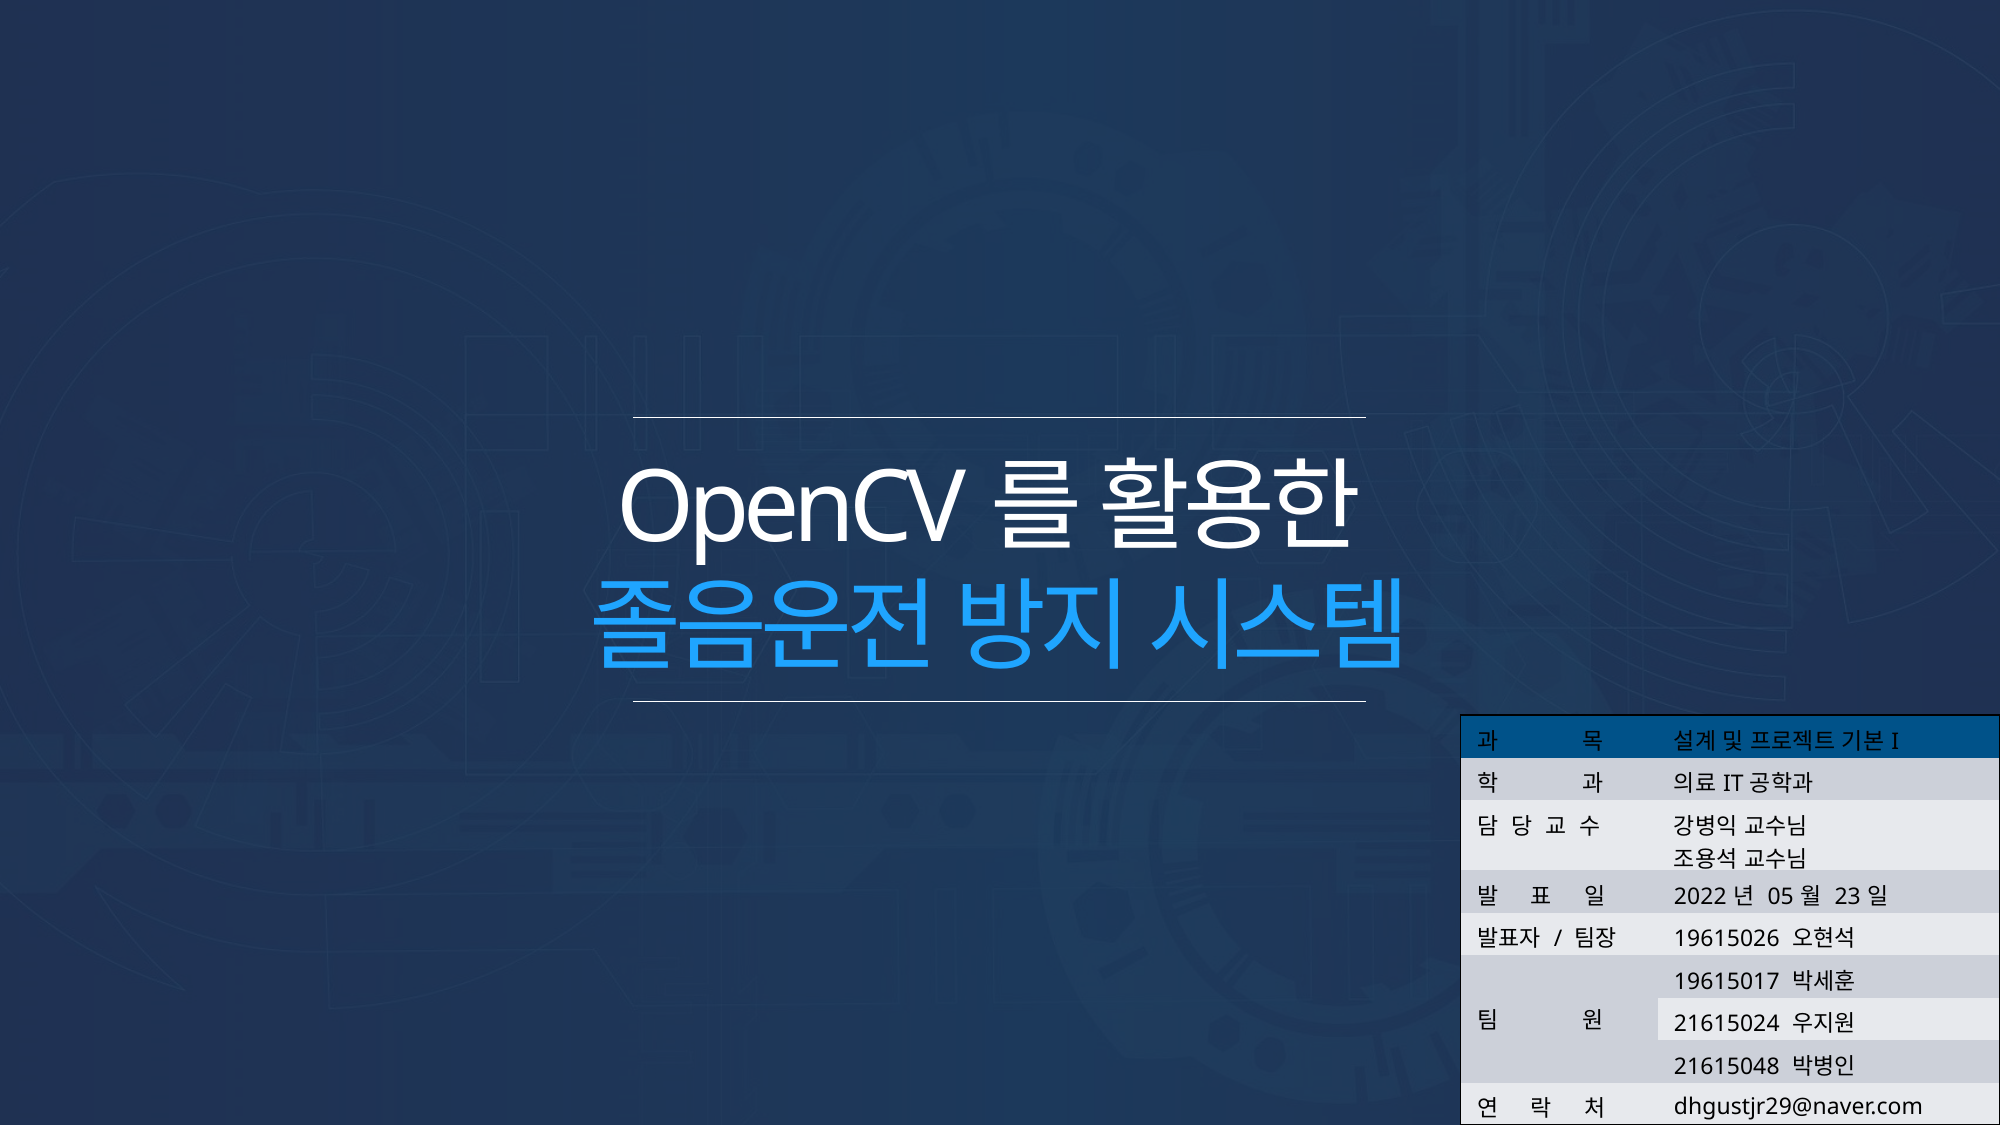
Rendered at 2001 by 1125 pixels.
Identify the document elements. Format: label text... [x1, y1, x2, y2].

table_cell 학 과 [1461, 758, 1658, 800]
table_cell 강병익 교수님 조용석 교수님 [1658, 800, 1999, 870]
text_box OpenCV를 활용한 졸음운전 방지 시스템 [574, 433, 1426, 689]
table_cell 담 당 교 수 [1461, 800, 1658, 870]
table_cell 발표자 / 팀장 [1461, 913, 1658, 955]
table_header 설계 및 프로젝트 기본I [1658, 716, 1999, 758]
table_cell 21615024 우지원 [1658, 998, 1999, 1040]
table_cell 팀 원 [1461, 955, 1658, 1083]
table_cell 19615026 오현석 [1658, 913, 1999, 955]
table_cell 19615017 박세훈 [1658, 955, 1999, 998]
table_cell 발 표 일 [1461, 870, 1658, 913]
table_cell 21615048 박병인 [1658, 1040, 1999, 1083]
table_header 과 목 [1461, 716, 1658, 758]
table_cell 연 락 처 [1461, 1083, 1658, 1124]
table_cell 의료IT공학과 [1658, 758, 1999, 800]
table_cell 2022년 05월 23일 [1658, 870, 1999, 913]
table_cell dhgustjr29@naver.com [1658, 1083, 1999, 1124]
